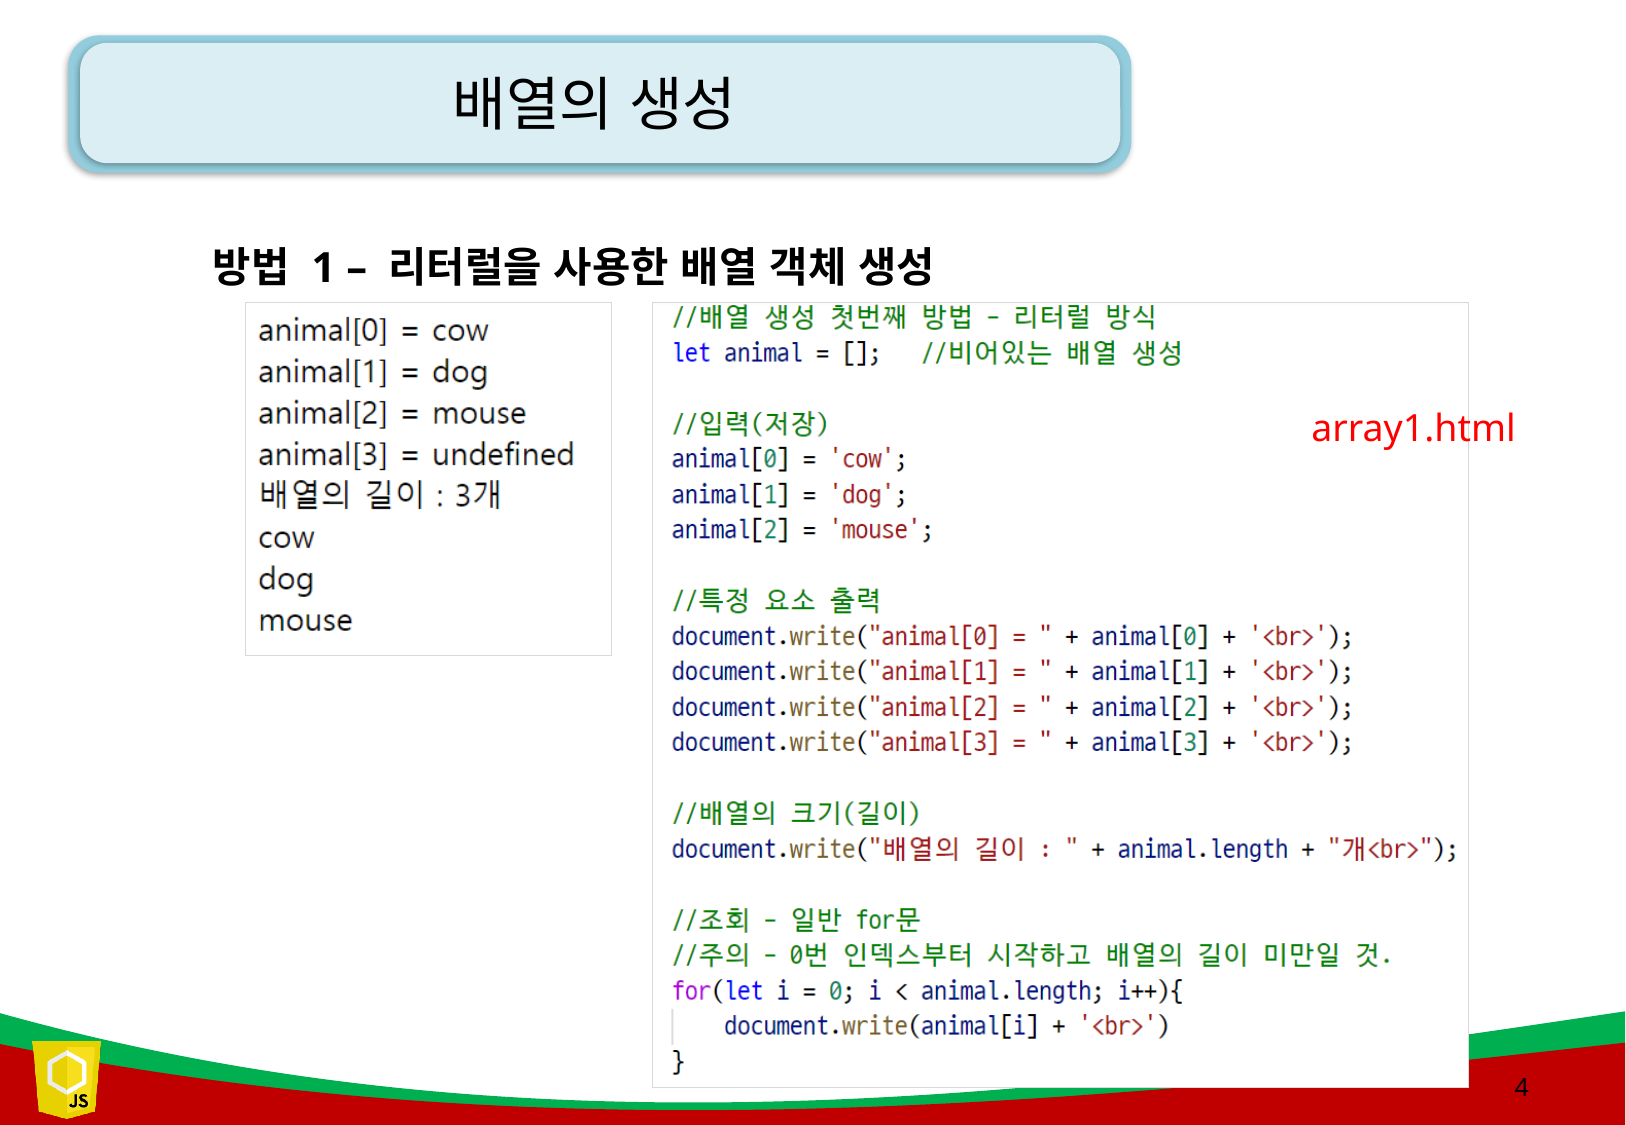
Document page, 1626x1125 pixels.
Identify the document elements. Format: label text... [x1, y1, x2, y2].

picture [652, 302, 1469, 1088]
title 배열의 생성 [68, 32, 1121, 173]
picture [245, 302, 612, 656]
text_box array1.html [1473, 397, 1557, 457]
text_box 방법 1 – 리터럴을 사용한 배열 객체 생성 [198, 208, 1061, 298]
picture [32, 1041, 101, 1119]
slide_number 4 [1452, 1058, 1544, 1119]
